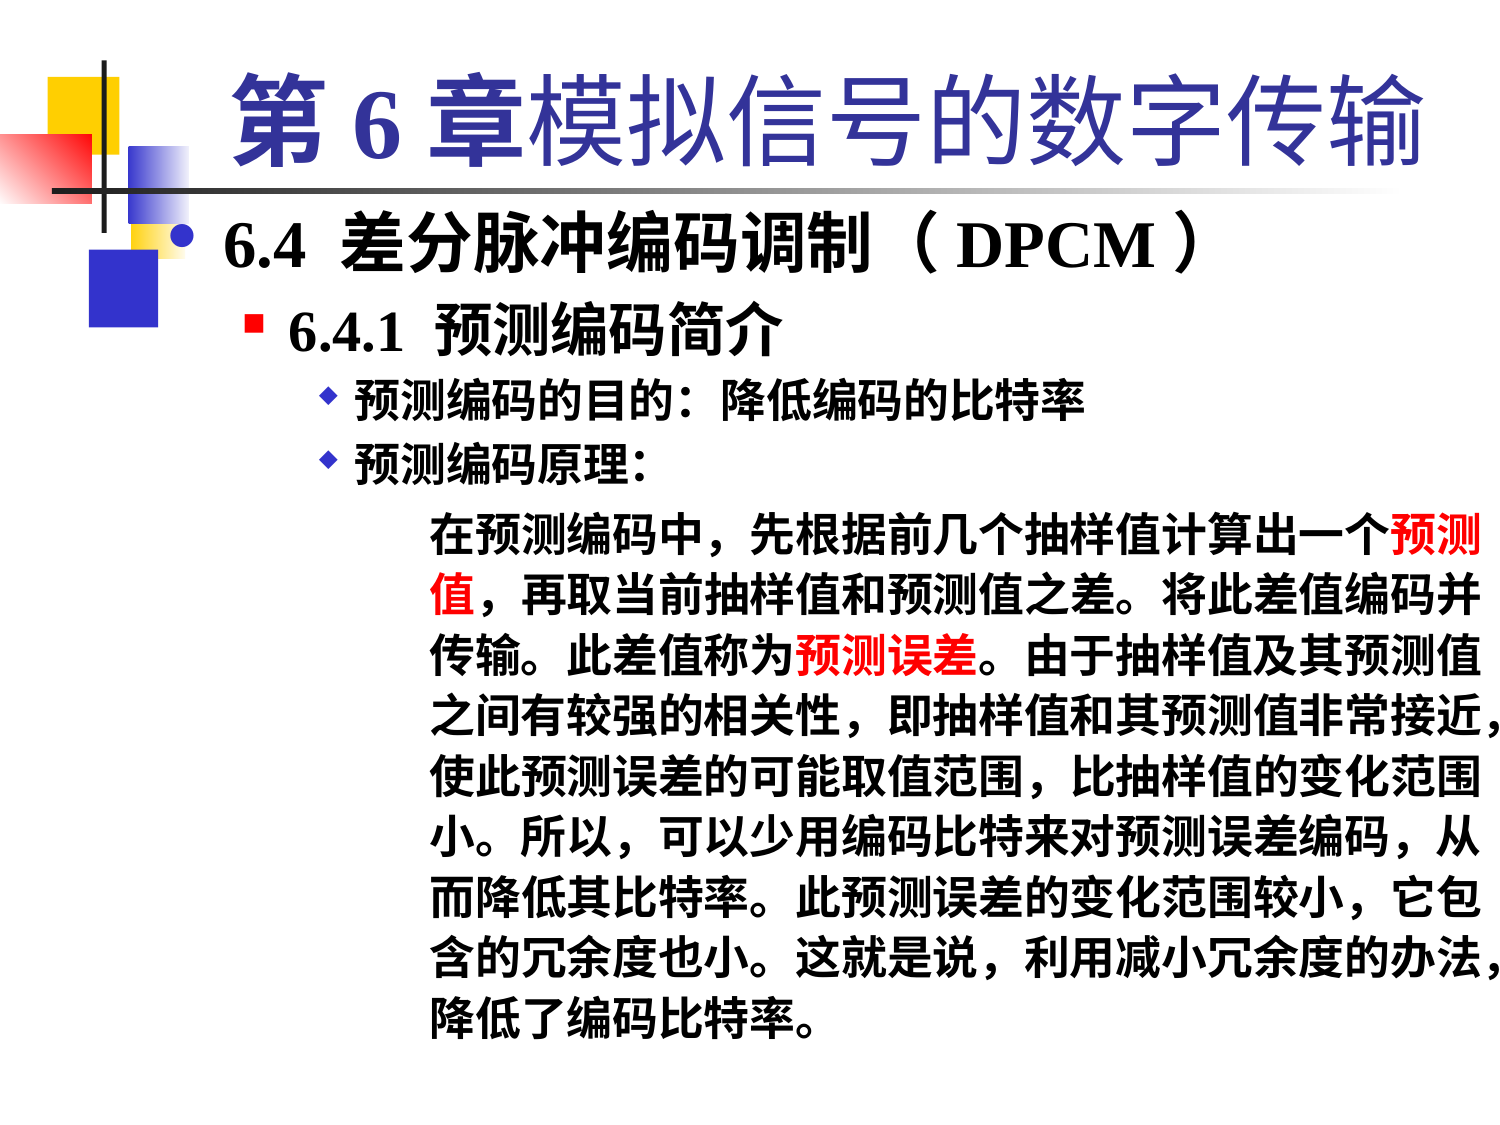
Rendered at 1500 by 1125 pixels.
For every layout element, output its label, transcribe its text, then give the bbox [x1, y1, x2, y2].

list 6.4 差分脉冲编码调制（DPCM） 6.4.1 预测编码简介 预测编码的目的：降低编码的比特率 预测编码原理： 在预测编码中，先根据前几个抽样值计算出一个预测值，再取当前抽样值和预测值之差。将此差值编码并传输。此差值称为预测误差。由于抽样值及其预测值之间有较强的相关性，即抽样值和其预测值非常接近，使此预测误差的可能取值范围，比抽样值的变化范围小。所以，可以少用编码比特来对预测误差编码，从而降低其比特率。此预测误差的变化范围较小，它包含的冗余度也小。这就是说，利用减小冗余度的办法，降低了编码比特率。 [151, 193, 1500, 1125]
title 第6章模拟信号的数字传输 [188, 34, 1468, 187]
